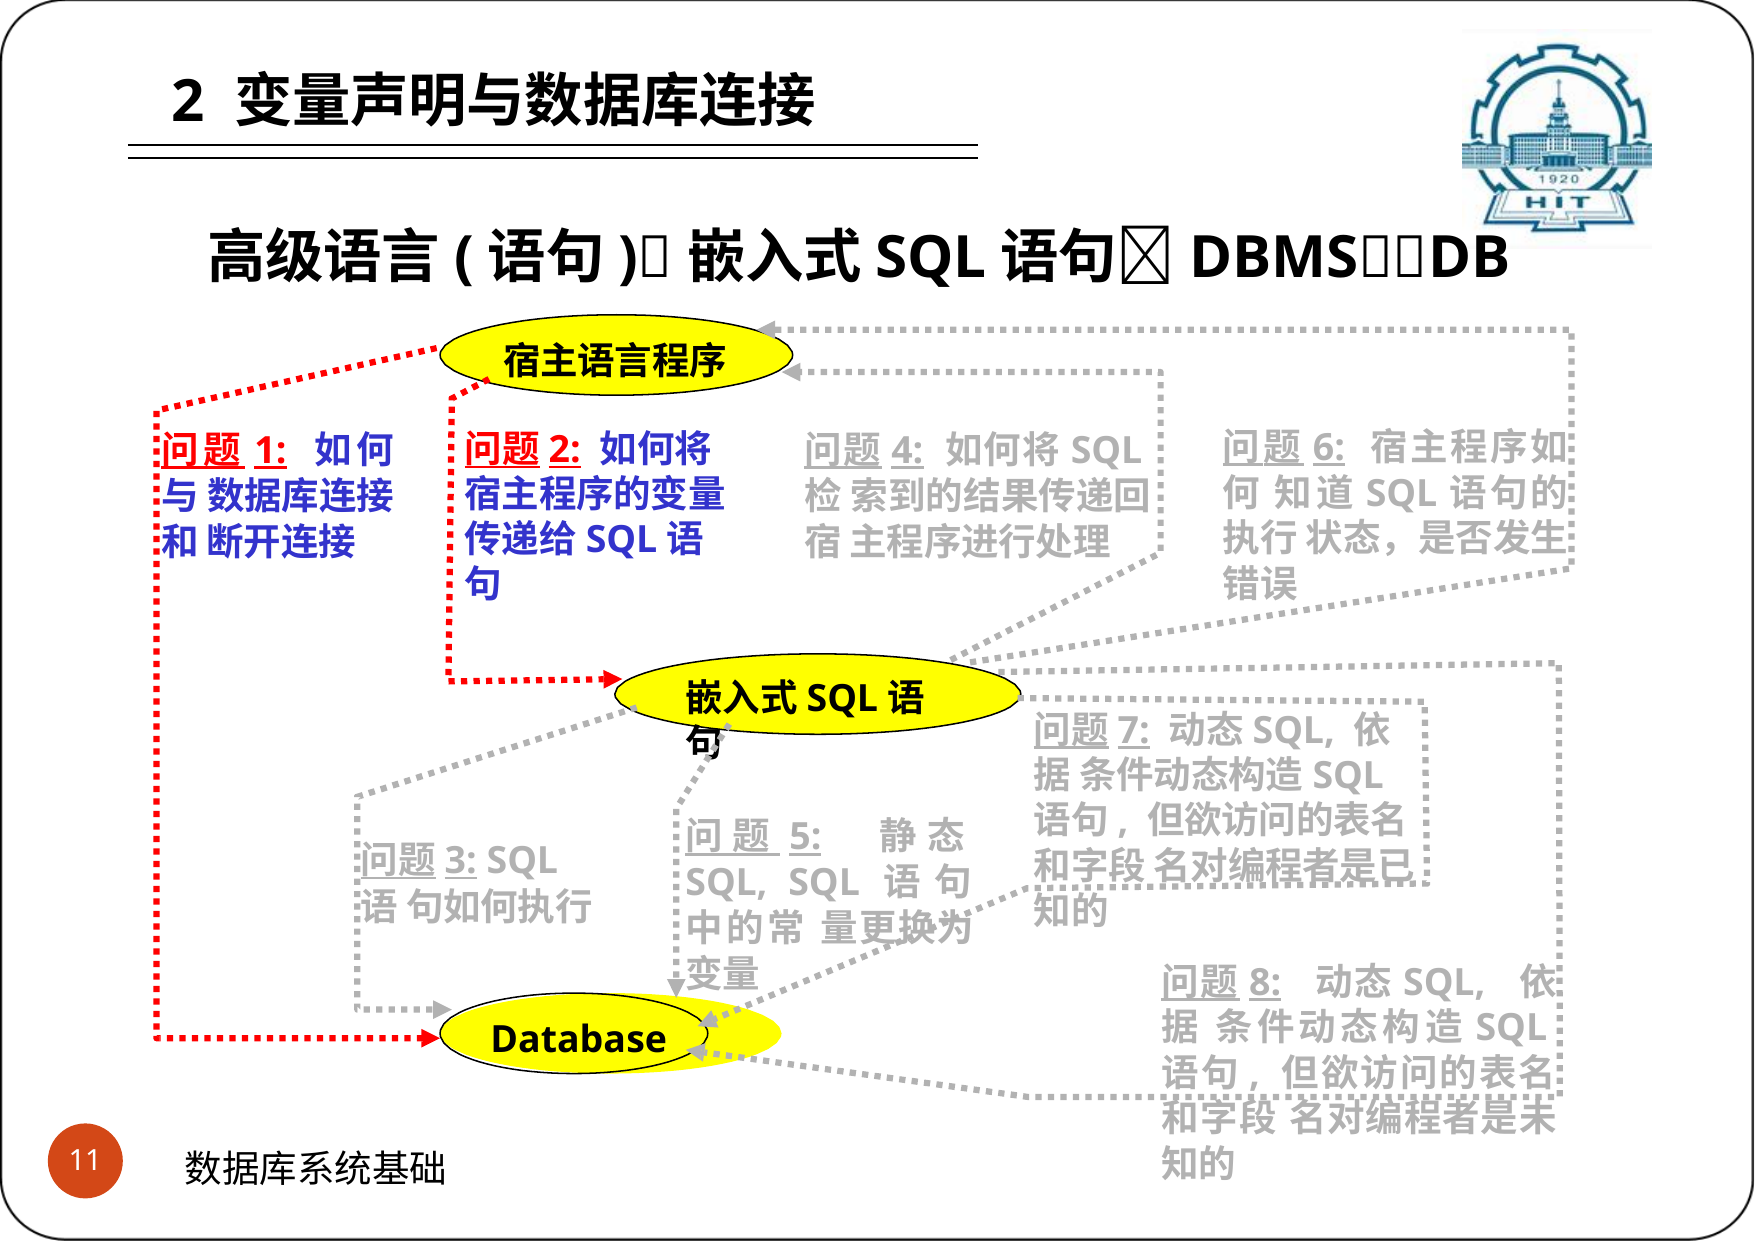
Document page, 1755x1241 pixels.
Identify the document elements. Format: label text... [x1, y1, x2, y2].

text_box [1556, 927, 1563, 934]
text_box [963, 908, 972, 918]
text_box [354, 878, 361, 885]
text_box [925, 326, 932, 333]
text_box [1095, 368, 1103, 376]
text_box [381, 355, 389, 364]
text_box [1242, 696, 1249, 704]
text_box [1157, 368, 1164, 376]
text_box [710, 743, 719, 753]
text_box [870, 368, 878, 376]
text_box [1212, 326, 1219, 333]
text_box [1360, 1093, 1367, 1101]
text_box [354, 853, 361, 860]
text_box [673, 921, 680, 928]
text_box [153, 998, 160, 1005]
text_box [1447, 1093, 1455, 1101]
text_box [836, 1067, 844, 1075]
text_box [1322, 1093, 1330, 1101]
text_box [721, 1010, 730, 1019]
text_box [1184, 883, 1191, 890]
text_box [703, 754, 712, 763]
text_box [259, 383, 267, 391]
text_box [1117, 635, 1125, 643]
text_box [1317, 697, 1324, 704]
text_box [1451, 583, 1459, 591]
text_box [737, 1054, 745, 1062]
text_box [1347, 1093, 1355, 1101]
text_box [1555, 690, 1563, 697]
text_box [153, 785, 160, 793]
text_box [153, 560, 160, 568]
text_box [1273, 664, 1280, 671]
text_box [153, 710, 160, 718]
text_box [1417, 698, 1424, 705]
text_box [1400, 326, 1407, 333]
text_box [173, 402, 182, 410]
text_box [1265, 612, 1274, 620]
text_box [1154, 629, 1162, 637]
text_box [825, 966, 834, 976]
text_box [1130, 633, 1138, 641]
text_box [986, 899, 995, 908]
text_box [535, 677, 543, 684]
text_box [673, 971, 680, 978]
text_box [949, 654, 958, 663]
text_box [291, 1035, 299, 1042]
text_box [1147, 883, 1154, 890]
text_box [605, 712, 614, 721]
text_box [153, 623, 160, 630]
text_box [1117, 695, 1124, 703]
text_box [1047, 1093, 1055, 1101]
text_box [1512, 326, 1519, 333]
text_box [960, 648, 969, 658]
text_box [871, 947, 880, 956]
text_box [166, 1035, 174, 1042]
text_box [906, 933, 915, 942]
text_box [1485, 661, 1493, 668]
text_box [1035, 668, 1043, 675]
text_box [153, 973, 160, 980]
text_box [774, 1059, 782, 1067]
text_box [1135, 1093, 1142, 1101]
text_box [1048, 668, 1055, 675]
text_box [354, 978, 361, 985]
text_box [459, 387, 469, 397]
text_box [920, 368, 927, 376]
text_box [1568, 345, 1575, 353]
text_box [356, 361, 365, 369]
text_box [1412, 326, 1419, 333]
text_box [1347, 881, 1354, 888]
text_box [475, 754, 483, 762]
text_box [1015, 620, 1025, 629]
text_box [1075, 326, 1082, 333]
text_box [1138, 557, 1147, 567]
text_box [812, 1064, 820, 1072]
text_box [673, 821, 680, 828]
text_box [558, 727, 567, 736]
text_box [153, 485, 160, 493]
text_box [1280, 697, 1287, 704]
text_box [1510, 1093, 1517, 1101]
text_box [1568, 445, 1575, 453]
text_box [1380, 698, 1387, 705]
text_box [1223, 665, 1230, 672]
text_box [1027, 614, 1036, 624]
text_box [153, 498, 160, 505]
text_box [1235, 1093, 1242, 1101]
text_box [1568, 520, 1575, 528]
text_box [673, 846, 680, 853]
text_box [363, 1006, 370, 1013]
text_box [1216, 619, 1224, 627]
text_box [1134, 883, 1141, 891]
text_box 问题2: 如何将 宿主程序的变量 传递给SQL语句 [462, 424, 732, 605]
text_box [1450, 326, 1457, 333]
text_box 高级语言(语句)嵌入式SQL语句DBMSDB [205, 271, 1528, 289]
text_box [1284, 881, 1291, 889]
text_box [1025, 326, 1032, 333]
text_box [744, 1000, 753, 1009]
text_box [1038, 608, 1047, 618]
text_box [153, 748, 160, 755]
text_box [1000, 326, 1007, 333]
text_box [1510, 660, 1518, 668]
text_box [1204, 621, 1212, 629]
text_box [1372, 880, 1379, 888]
text_box [1175, 326, 1182, 333]
text_box [882, 942, 892, 951]
text_box [993, 631, 1003, 641]
text_box [1435, 1093, 1442, 1101]
text_box [1409, 880, 1416, 887]
text_box [415, 772, 424, 781]
text_box [1556, 865, 1563, 872]
text_box [673, 871, 680, 878]
text_box [790, 981, 799, 990]
text_box [1157, 419, 1164, 426]
text_box [1568, 458, 1575, 465]
text_box [426, 1000, 452, 1019]
text_box [629, 704, 638, 713]
text_box [1157, 394, 1164, 401]
text_box [367, 788, 376, 797]
text_box [1360, 663, 1368, 670]
text_box [570, 723, 579, 732]
text_box [1556, 977, 1563, 984]
text_box [1247, 882, 1254, 889]
text_box [1157, 382, 1164, 389]
text_box [1082, 586, 1092, 595]
text_box [153, 1035, 161, 1042]
text_box [673, 908, 680, 916]
text_box [153, 873, 160, 880]
text_box [1060, 667, 1068, 675]
text_box [185, 399, 194, 407]
text_box [1556, 1002, 1563, 1009]
text_box [379, 784, 388, 793]
text_box [354, 792, 364, 800]
text_box [1098, 667, 1105, 674]
text_box [1272, 882, 1279, 889]
text_box [673, 958, 680, 966]
text_box [673, 896, 680, 903]
text_box [470, 382, 480, 391]
text_box [958, 368, 965, 376]
text_box [1410, 1093, 1417, 1101]
text_box [1037, 326, 1044, 333]
text_box [1359, 881, 1366, 888]
text_box [153, 585, 160, 593]
text_box [447, 493, 454, 501]
text_box [756, 320, 782, 340]
text_box [1185, 665, 1193, 673]
text_box [307, 372, 316, 380]
text_box [1397, 1093, 1405, 1101]
text_box [1568, 383, 1575, 390]
text_box [1335, 1093, 1342, 1101]
text_box [594, 715, 602, 724]
text_box [1387, 326, 1394, 333]
text_box [1034, 884, 1041, 892]
text_box [1116, 569, 1125, 578]
text_box [153, 610, 160, 618]
text_box [1093, 580, 1103, 589]
text_box [229, 1035, 236, 1042]
text_box 问题5: 静态SQL, SQL语句中的常 量更换为变量 [683, 811, 975, 995]
text_box [1323, 663, 1330, 671]
text_box [673, 833, 680, 841]
text_box [1556, 815, 1563, 822]
text_box [950, 326, 957, 333]
text_box [723, 722, 732, 732]
text_box [254, 1035, 261, 1042]
text_box [485, 677, 493, 685]
text_box [1422, 1093, 1430, 1101]
text_box [1173, 666, 1180, 673]
text_box [1225, 326, 1232, 333]
text_box [153, 923, 160, 930]
text_box [153, 510, 160, 518]
text_box [573, 676, 580, 683]
text_box [1298, 664, 1305, 671]
text_box [354, 991, 361, 998]
text_box [510, 677, 518, 684]
text_box [153, 723, 160, 730]
text_box [1342, 697, 1349, 705]
text_box [1205, 696, 1212, 703]
text_box [933, 368, 940, 376]
text_box [153, 460, 160, 468]
text_box [1305, 697, 1312, 704]
text_box [1485, 1093, 1492, 1101]
text_box [1253, 613, 1261, 622]
text_box [1160, 666, 1168, 673]
text_box [969, 658, 977, 666]
text_box [498, 746, 507, 755]
text_box [1337, 326, 1344, 333]
text_box [767, 991, 776, 1000]
text_box [1192, 696, 1199, 703]
text_box [1500, 326, 1507, 333]
text_box [1085, 1093, 1092, 1101]
text_box [858, 368, 865, 376]
text_box [582, 719, 591, 728]
text_box [445, 643, 452, 651]
text_box [1209, 882, 1216, 890]
text_box [316, 1035, 324, 1042]
text_box [153, 798, 160, 805]
text_box [1157, 432, 1164, 439]
text_box [329, 1035, 336, 1042]
text_box [1556, 1077, 1563, 1084]
text_box [354, 803, 361, 810]
text_box [1397, 880, 1404, 887]
text_box [266, 1035, 274, 1042]
text_box [153, 548, 160, 555]
text_box [1234, 882, 1241, 889]
text_box [1130, 695, 1137, 703]
text_box [391, 780, 400, 789]
text_box [320, 369, 328, 377]
text_box [1568, 495, 1575, 503]
text_box [283, 377, 291, 386]
text_box [1423, 869, 1431, 876]
text_box [1097, 1093, 1105, 1101]
text_box [800, 326, 807, 333]
text_box [1060, 1093, 1067, 1101]
text_box [799, 1062, 807, 1070]
text_box [725, 1052, 733, 1060]
text_box [1137, 326, 1144, 333]
text_box [447, 518, 454, 526]
text_box [153, 848, 160, 855]
text_box [1122, 883, 1129, 891]
text_box [1262, 326, 1269, 333]
text_box [368, 358, 377, 367]
text_box [1297, 1093, 1305, 1101]
text_box [1073, 667, 1080, 674]
text_box [697, 1010, 719, 1028]
text_box [1322, 881, 1329, 888]
text_box [1260, 664, 1268, 672]
text_box [1157, 469, 1164, 476]
text_box [1185, 1093, 1192, 1101]
text_box [546, 731, 555, 740]
text_box [1123, 666, 1130, 674]
text_box [1389, 592, 1397, 600]
text_box [448, 393, 458, 402]
text_box [1556, 890, 1563, 897]
text_box 问题7: 动态SQL, 依据 条件动态构造SQL语句, 但欲访问的表名和字段 名对编程者是已知的 问题8: 动态SQL, 依据 条件动态构造SQL语句, 但欲访问的表名和字段 名对编程者是未知的 [1031, 705, 1558, 1185]
text_box [403, 776, 412, 785]
text_box [1210, 1093, 1217, 1101]
text_box [1398, 662, 1405, 669]
text_box [1267, 697, 1274, 704]
text_box [448, 418, 455, 426]
text_box [1010, 1091, 1018, 1099]
text_box [1160, 1093, 1167, 1101]
text_box [908, 368, 915, 376]
text_box [1367, 698, 1374, 705]
text_box [448, 431, 455, 438]
text_box [1167, 696, 1174, 703]
text_box [1009, 889, 1018, 898]
text_box [1555, 677, 1563, 684]
text_box [1422, 744, 1429, 751]
text_box [1072, 884, 1079, 891]
text_box [153, 960, 160, 968]
text_box [1556, 840, 1563, 847]
text_box [1375, 326, 1382, 333]
text_box [1067, 695, 1074, 702]
text_box [1435, 661, 1443, 669]
text_box [973, 1086, 981, 1094]
text_box [1410, 662, 1418, 669]
text_box [683, 785, 693, 795]
text_box [1556, 902, 1563, 909]
text_box [1487, 326, 1494, 333]
text_box [673, 883, 680, 891]
text_box [1556, 852, 1563, 859]
text_box [354, 953, 361, 960]
text_box [673, 933, 680, 941]
text_box [1556, 952, 1563, 959]
text_box [898, 1076, 906, 1084]
text_box [445, 631, 453, 638]
text_box [945, 368, 953, 376]
text_box [376, 1006, 383, 1013]
text_box [153, 735, 160, 743]
text_box [1272, 1093, 1280, 1101]
text_box [995, 368, 1002, 376]
text_box [1310, 1093, 1317, 1101]
text_box [1414, 588, 1422, 596]
text_box [1426, 586, 1434, 595]
text_box [1127, 563, 1136, 572]
text_box [1285, 664, 1293, 671]
text_box [948, 1082, 956, 1091]
text_box [1537, 326, 1544, 333]
text_box [1372, 1093, 1380, 1101]
text_box [940, 918, 949, 927]
text_box [279, 1035, 286, 1042]
text_box [1042, 695, 1049, 702]
text_box [1335, 663, 1343, 670]
text_box [1157, 407, 1164, 414]
text_box [1364, 596, 1372, 604]
text_box [447, 506, 454, 513]
text_box [153, 410, 160, 418]
text_box [1112, 326, 1119, 333]
text_box [445, 656, 452, 663]
text_box [1523, 660, 1530, 667]
text_box [354, 940, 361, 948]
text_box [153, 985, 160, 993]
text_box [1522, 1093, 1530, 1101]
text_box [404, 1035, 411, 1042]
text_box [153, 535, 160, 543]
text_box [1047, 884, 1054, 892]
text_box [1197, 882, 1204, 890]
text_box [1438, 584, 1446, 593]
text_box [1172, 1093, 1180, 1101]
text_box [812, 326, 819, 333]
text_box [1157, 494, 1164, 501]
text_box [997, 1089, 1005, 1097]
text_box [1525, 571, 1533, 579]
text_box [1018, 650, 1027, 658]
text_box [1373, 662, 1380, 670]
text_box [886, 1074, 894, 1082]
text_box [1422, 757, 1429, 764]
text_box [446, 581, 453, 588]
text_box [391, 1035, 399, 1042]
text_box [987, 326, 994, 333]
text_box [1525, 326, 1532, 333]
text_box [354, 903, 361, 910]
text_box [401, 1006, 408, 1013]
text_box [446, 568, 453, 576]
text_box [153, 598, 160, 605]
text_box [820, 368, 828, 376]
text_box [1180, 696, 1187, 703]
text_box [161, 404, 169, 413]
text_box [1287, 326, 1294, 333]
text_box [393, 353, 401, 361]
text_box [779, 986, 788, 995]
text_box [845, 368, 852, 376]
text_box 问题1: 如何与 数据库连接和 断开连接 [159, 424, 395, 563]
text_box [379, 1035, 386, 1042]
text_box [153, 1023, 160, 1030]
text_box [1142, 631, 1150, 639]
text_box [1059, 884, 1066, 891]
text_box [153, 910, 160, 918]
text_box [1556, 915, 1563, 922]
text_box [975, 326, 982, 333]
text_box [405, 350, 413, 358]
text_box [1423, 662, 1430, 669]
text_box [825, 326, 832, 333]
text_box [153, 523, 160, 530]
text_box [153, 885, 160, 893]
text_box [1535, 1093, 1542, 1101]
text_box [1421, 732, 1429, 739]
text_box [1109, 884, 1116, 891]
text_box [447, 468, 455, 476]
text_box [952, 913, 961, 922]
text_box [153, 898, 160, 905]
text_box [1297, 881, 1304, 889]
text_box [1159, 883, 1166, 890]
text_box [585, 676, 593, 683]
text_box [1437, 326, 1444, 333]
text_box 宿主语言程序 [501, 337, 731, 382]
text_box [1008, 368, 1015, 376]
text_box [873, 1072, 882, 1080]
text_box [429, 345, 438, 353]
text_box [448, 678, 455, 685]
text_box [1071, 591, 1081, 601]
text_box [1133, 368, 1140, 376]
text_box [440, 314, 793, 396]
text_box [153, 635, 160, 643]
text_box [523, 677, 530, 684]
text_box [1405, 698, 1412, 705]
text_box [446, 543, 454, 551]
text_box [824, 1065, 832, 1073]
text_box [1278, 610, 1286, 618]
text_box [1043, 646, 1051, 654]
text_box [1142, 696, 1149, 703]
text_box [295, 374, 304, 383]
text_box [388, 1006, 395, 1013]
text_box [1355, 697, 1362, 705]
text_box [1055, 695, 1062, 702]
text_box [1167, 627, 1175, 635]
text_box [998, 894, 1007, 903]
text_box [929, 923, 938, 932]
text_box [1259, 882, 1266, 889]
text_box [1350, 326, 1357, 333]
text_box [1555, 727, 1563, 734]
text_box [716, 732, 726, 742]
text_box [448, 406, 455, 413]
text_box [1422, 807, 1430, 814]
text_box [1235, 665, 1243, 672]
text_box [354, 865, 361, 873]
text_box [1362, 326, 1369, 333]
text_box [1549, 567, 1558, 575]
text_box [983, 368, 990, 376]
text_box [1149, 552, 1159, 561]
text_box [696, 764, 706, 774]
text_box [1033, 368, 1040, 376]
text_box [875, 326, 882, 333]
text_box [1260, 1093, 1267, 1101]
text_box [1568, 433, 1575, 440]
text_box [216, 1035, 224, 1042]
text_box [1497, 1093, 1505, 1101]
text_box [1421, 707, 1428, 714]
text_box [802, 976, 811, 985]
text_box [1172, 883, 1179, 890]
text_box [153, 448, 160, 455]
text_box [1556, 1052, 1563, 1059]
text_box [1105, 637, 1113, 645]
text_box [1555, 777, 1563, 784]
text_box [354, 916, 361, 923]
text_box [1568, 358, 1575, 365]
text_box [153, 948, 160, 955]
text_box [1084, 884, 1091, 891]
text_box [1463, 581, 1471, 589]
text_box [1498, 660, 1505, 668]
text_box [1312, 326, 1319, 333]
text_box [1030, 695, 1037, 702]
text_box 嵌入式SQL语句 [683, 673, 953, 764]
text_box [1105, 574, 1114, 584]
text_box [1422, 769, 1429, 776]
title 2 变量声明与数据库连接 [171, 63, 1583, 271]
text_box [1062, 326, 1069, 333]
text_box [1162, 326, 1169, 333]
text_box [447, 481, 454, 488]
text_box [849, 1069, 857, 1077]
text_box [837, 326, 844, 333]
text_box [153, 648, 160, 655]
text_box [1275, 326, 1282, 333]
text_box [446, 556, 454, 563]
text_box [153, 935, 160, 943]
text_box [427, 769, 436, 778]
text_box [1555, 740, 1563, 747]
text_box [1555, 752, 1563, 759]
text_box [198, 396, 206, 405]
text_box [445, 618, 453, 626]
text_box [1537, 569, 1545, 577]
text_box [673, 858, 680, 866]
text_box [1562, 558, 1575, 573]
text_box [1547, 1093, 1555, 1101]
text_box [1556, 827, 1563, 834]
text_box [1085, 667, 1093, 674]
text_box [935, 1081, 943, 1089]
text_box [1548, 660, 1562, 672]
text_box [1348, 663, 1355, 670]
text_box [153, 685, 160, 693]
text_box [560, 676, 568, 684]
text_box [354, 1035, 361, 1042]
text_box [1147, 1093, 1155, 1101]
text_box [1157, 544, 1164, 551]
text_box [463, 757, 471, 766]
text_box [1241, 615, 1249, 624]
text_box [1568, 470, 1575, 478]
text_box [1562, 326, 1575, 340]
text_box [1080, 695, 1087, 702]
text_box [690, 775, 699, 785]
text_box [153, 860, 160, 868]
text_box [304, 1035, 311, 1042]
text_box [1555, 765, 1563, 772]
text_box [153, 823, 160, 830]
text_box [862, 326, 869, 333]
text_box [850, 326, 857, 333]
text_box [153, 435, 160, 443]
text_box [1423, 844, 1430, 851]
text_box [486, 750, 495, 758]
text_box [440, 993, 708, 1074]
text_box 问题3: SQL语 句如何执行 [358, 833, 597, 929]
text_box [473, 677, 480, 685]
text_box [1058, 368, 1065, 376]
text_box [1334, 881, 1341, 888]
text_box [1556, 965, 1563, 972]
text_box [1352, 598, 1360, 606]
text_box [332, 366, 340, 375]
text_box [900, 326, 907, 333]
text_box [246, 385, 255, 394]
text_box [460, 678, 468, 685]
text_box [1422, 794, 1430, 801]
text_box [1148, 666, 1155, 673]
text_box [750, 1055, 758, 1063]
text_box [271, 380, 279, 388]
text_box [447, 456, 455, 463]
text_box [1385, 1093, 1392, 1101]
text_box [1250, 326, 1257, 333]
text_box [1475, 326, 1482, 333]
text_box [923, 1079, 931, 1087]
text_box [1423, 819, 1430, 826]
text_box [1401, 590, 1409, 598]
text_box [439, 765, 448, 774]
text_box [1022, 1093, 1030, 1101]
text_box [1110, 667, 1118, 674]
picture [0, 0, 1755, 1241]
text_box [1556, 1065, 1563, 1072]
text_box [1120, 368, 1128, 376]
text_box [1425, 326, 1432, 333]
text_box [417, 347, 426, 356]
text_box [1072, 1093, 1080, 1101]
text_box [971, 643, 981, 652]
text_box [1157, 507, 1164, 514]
text_box [917, 928, 926, 937]
text_box [1475, 579, 1484, 587]
text_box [1556, 790, 1563, 797]
text_box 问题6: 宿主程序如何 知道SQL语句的执行 状态，是否发生错误 [1220, 421, 1569, 606]
text_box [354, 928, 361, 935]
text_box [1377, 594, 1385, 602]
text_box [787, 1060, 795, 1068]
text_box [1045, 368, 1053, 376]
text_box [222, 391, 230, 399]
text_box [445, 668, 452, 676]
text_box [1556, 990, 1563, 997]
text_box [673, 808, 680, 816]
text_box [1157, 457, 1164, 464]
text_box [1055, 644, 1064, 652]
text_box [1179, 625, 1187, 633]
text_box [617, 708, 626, 717]
text_box [354, 1003, 361, 1013]
text_box [1050, 326, 1057, 333]
text_box [895, 368, 903, 376]
text_box [234, 388, 243, 397]
text_box [887, 326, 894, 333]
text_box [1423, 832, 1430, 839]
text_box [883, 368, 890, 376]
text_box [1472, 1093, 1480, 1101]
text_box [191, 1035, 199, 1042]
text_box [1217, 696, 1224, 704]
text_box [153, 835, 160, 843]
text_box 问题4: 如何将SQL检 索到的结果传递回宿 主程序进行处理 [802, 424, 1153, 563]
text_box [1568, 420, 1575, 428]
text_box [1550, 326, 1557, 333]
text_box [1198, 665, 1205, 672]
text_box [1247, 1093, 1255, 1101]
text_box [1017, 694, 1024, 702]
text_box [204, 1035, 211, 1042]
text_box [859, 952, 869, 961]
text_box [1222, 882, 1229, 890]
text_box [1568, 545, 1575, 553]
text_box [1556, 877, 1563, 884]
text_box [1556, 1090, 1563, 1097]
text_box [413, 1006, 420, 1013]
text_box [614, 653, 1021, 725]
text_box [1290, 608, 1298, 616]
text_box [1285, 1093, 1292, 1101]
text_box [210, 394, 218, 402]
text_box [1070, 368, 1077, 376]
text_box [1155, 696, 1162, 703]
text_box [1035, 1093, 1042, 1101]
text_box [1228, 617, 1237, 625]
text_box [861, 1071, 869, 1078]
text_box [1004, 625, 1014, 635]
text_box [1187, 326, 1194, 333]
text_box [597, 993, 782, 1074]
text_box [1315, 604, 1323, 612]
text_box [1100, 326, 1107, 333]
text_box [179, 1035, 186, 1042]
text_box [1512, 573, 1521, 581]
text_box [354, 816, 361, 823]
text_box Database [488, 1014, 684, 1060]
text_box [1568, 533, 1575, 540]
text_box [1422, 782, 1429, 789]
text_box [448, 443, 455, 451]
text_box [153, 810, 160, 818]
text_box [762, 1057, 770, 1065]
text_box [447, 531, 454, 538]
text_box [153, 773, 160, 780]
text_box [548, 676, 555, 684]
text_box [1125, 326, 1132, 333]
text_box [998, 668, 1005, 676]
text_box [366, 1035, 374, 1042]
text_box [975, 904, 984, 913]
text_box [1108, 368, 1115, 376]
text_box [1150, 326, 1157, 333]
text_box [446, 593, 453, 601]
text_box [354, 828, 361, 835]
text_box [534, 735, 543, 743]
text_box [1556, 802, 1563, 809]
text_box [937, 326, 944, 333]
text_box [510, 742, 519, 751]
text_box [1197, 1093, 1205, 1101]
text_box [1157, 482, 1164, 489]
text_box [756, 995, 765, 1005]
text_box [1488, 577, 1496, 585]
text_box [1122, 1093, 1130, 1101]
text_box [1049, 603, 1058, 612]
text_box [1230, 696, 1237, 704]
text_box [1568, 370, 1575, 378]
text_box [1248, 664, 1255, 672]
text_box [676, 796, 686, 806]
text_box [1302, 606, 1311, 614]
text_box [894, 937, 903, 947]
text_box [733, 1005, 742, 1014]
text_box [1555, 702, 1563, 709]
text_box [1135, 666, 1143, 673]
text_box [1087, 326, 1094, 333]
text_box [1384, 880, 1391, 888]
text_box [912, 326, 919, 333]
text_box [598, 669, 623, 689]
text_box [1023, 668, 1030, 675]
text_box [1448, 661, 1455, 669]
text_box [416, 1028, 441, 1048]
text_box [713, 1050, 721, 1058]
text_box [1110, 1093, 1117, 1101]
text_box [982, 637, 992, 646]
text_box [836, 962, 846, 971]
text_box [354, 966, 361, 973]
text_box [1310, 663, 1318, 671]
text_box [1330, 697, 1337, 705]
text_box [1385, 662, 1393, 670]
text_box [1460, 1093, 1467, 1101]
text_box [685, 1043, 708, 1062]
text_box [522, 738, 531, 747]
text_box [1500, 575, 1508, 583]
text_box [451, 761, 460, 770]
text_box [1092, 695, 1099, 702]
text_box [153, 698, 160, 705]
text_box [1460, 661, 1468, 668]
text_box [1031, 648, 1039, 656]
text_box [1157, 519, 1164, 526]
text_box [1292, 697, 1299, 704]
text_box [781, 362, 803, 382]
text_box [1568, 483, 1575, 490]
text_box [1556, 1027, 1563, 1034]
text_box [1327, 602, 1335, 610]
text_box [1556, 1015, 1563, 1022]
text_box [833, 368, 840, 376]
text_box [1080, 640, 1088, 649]
text_box [1340, 600, 1348, 608]
text_box [153, 673, 160, 680]
text_box [1105, 695, 1112, 703]
text_box [153, 573, 160, 580]
text_box [1422, 880, 1431, 887]
text_box [1157, 532, 1164, 539]
text_box [446, 606, 453, 613]
text_box [1097, 884, 1104, 891]
text_box [1068, 642, 1076, 651]
text_box [241, 1035, 249, 1042]
text_box [1462, 326, 1469, 333]
text_box [1222, 1093, 1230, 1101]
text_box [1020, 368, 1028, 376]
text_box [153, 660, 160, 668]
text_box [1555, 715, 1563, 722]
text_box [970, 368, 978, 376]
text_box [1392, 698, 1399, 705]
text_box [1255, 697, 1262, 704]
text_box [1535, 660, 1543, 667]
text_box [354, 841, 361, 848]
text_box [1021, 885, 1029, 893]
text_box [1300, 326, 1307, 333]
text_box [960, 1084, 968, 1092]
text_box [1556, 940, 1563, 947]
text_box [981, 656, 990, 664]
text_box [482, 376, 491, 385]
text_box [1423, 857, 1430, 864]
text_box [1325, 326, 1332, 333]
text_box [1200, 326, 1207, 333]
text_box [1568, 395, 1575, 403]
text_box [994, 654, 1002, 662]
text_box [153, 473, 160, 480]
text_box [354, 891, 361, 898]
text_box [911, 1077, 919, 1085]
text_box [1060, 597, 1070, 606]
text_box [1568, 408, 1575, 415]
text_box [1010, 668, 1018, 675]
text_box [1210, 665, 1218, 672]
text_box [985, 1088, 993, 1096]
text_box [344, 364, 352, 372]
text_box [1093, 639, 1101, 647]
text_box [1568, 508, 1575, 515]
text_box [153, 760, 160, 768]
text_box [813, 971, 822, 980]
text_box [1191, 623, 1199, 631]
text_box [673, 946, 680, 953]
text_box [808, 368, 815, 376]
text_box [1012, 326, 1019, 333]
text_box [153, 423, 160, 430]
text_box [1145, 368, 1152, 376]
text_box [1237, 326, 1244, 333]
text_box [341, 1035, 349, 1042]
text_box [153, 1010, 160, 1018]
text_box [787, 326, 794, 333]
text_box [962, 326, 969, 333]
text_box [1006, 652, 1014, 660]
text_box [498, 677, 505, 684]
text_box [848, 957, 857, 966]
text_box [1556, 1040, 1563, 1047]
text_box [1473, 661, 1480, 668]
text_box [1157, 444, 1164, 451]
text_box [1083, 368, 1090, 376]
text_box [1309, 881, 1316, 888]
text_box [1421, 719, 1429, 726]
text_box [666, 979, 686, 998]
